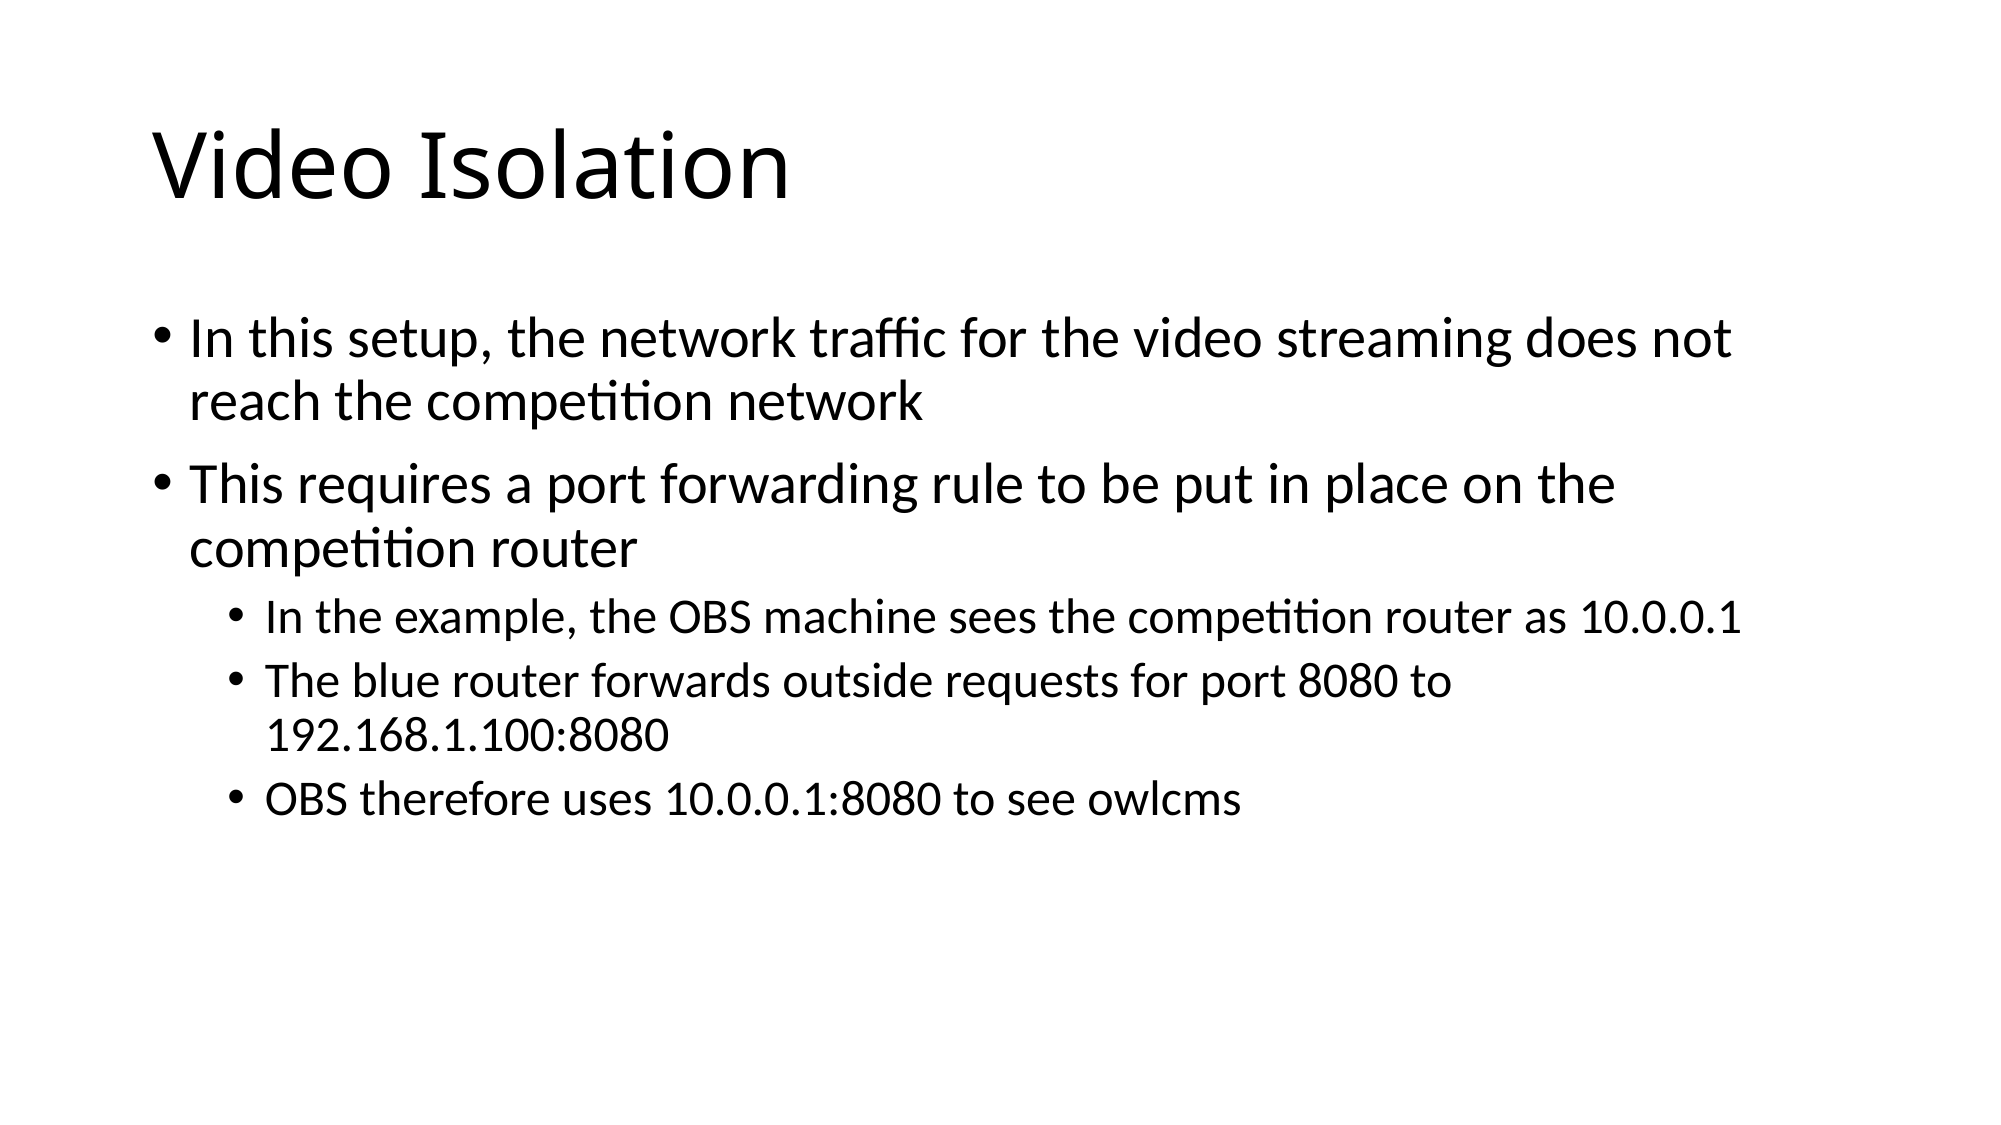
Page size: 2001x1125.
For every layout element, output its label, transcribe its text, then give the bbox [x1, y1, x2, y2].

title Video Isolation [137, 59, 1863, 278]
list In this setup, the network traffic for the video streaming does not reach the competition network This requires a port forwarding rule to be put in place on the competition router In the example, the OBS machine sees the competition router as 10.0.0.1 The blue router forwards outside requests for port 8080 to 192.168.1.100:8080 OBS therefore uses 10.0.0.1:8080 to see owlcms [137, 299, 1863, 1014]
